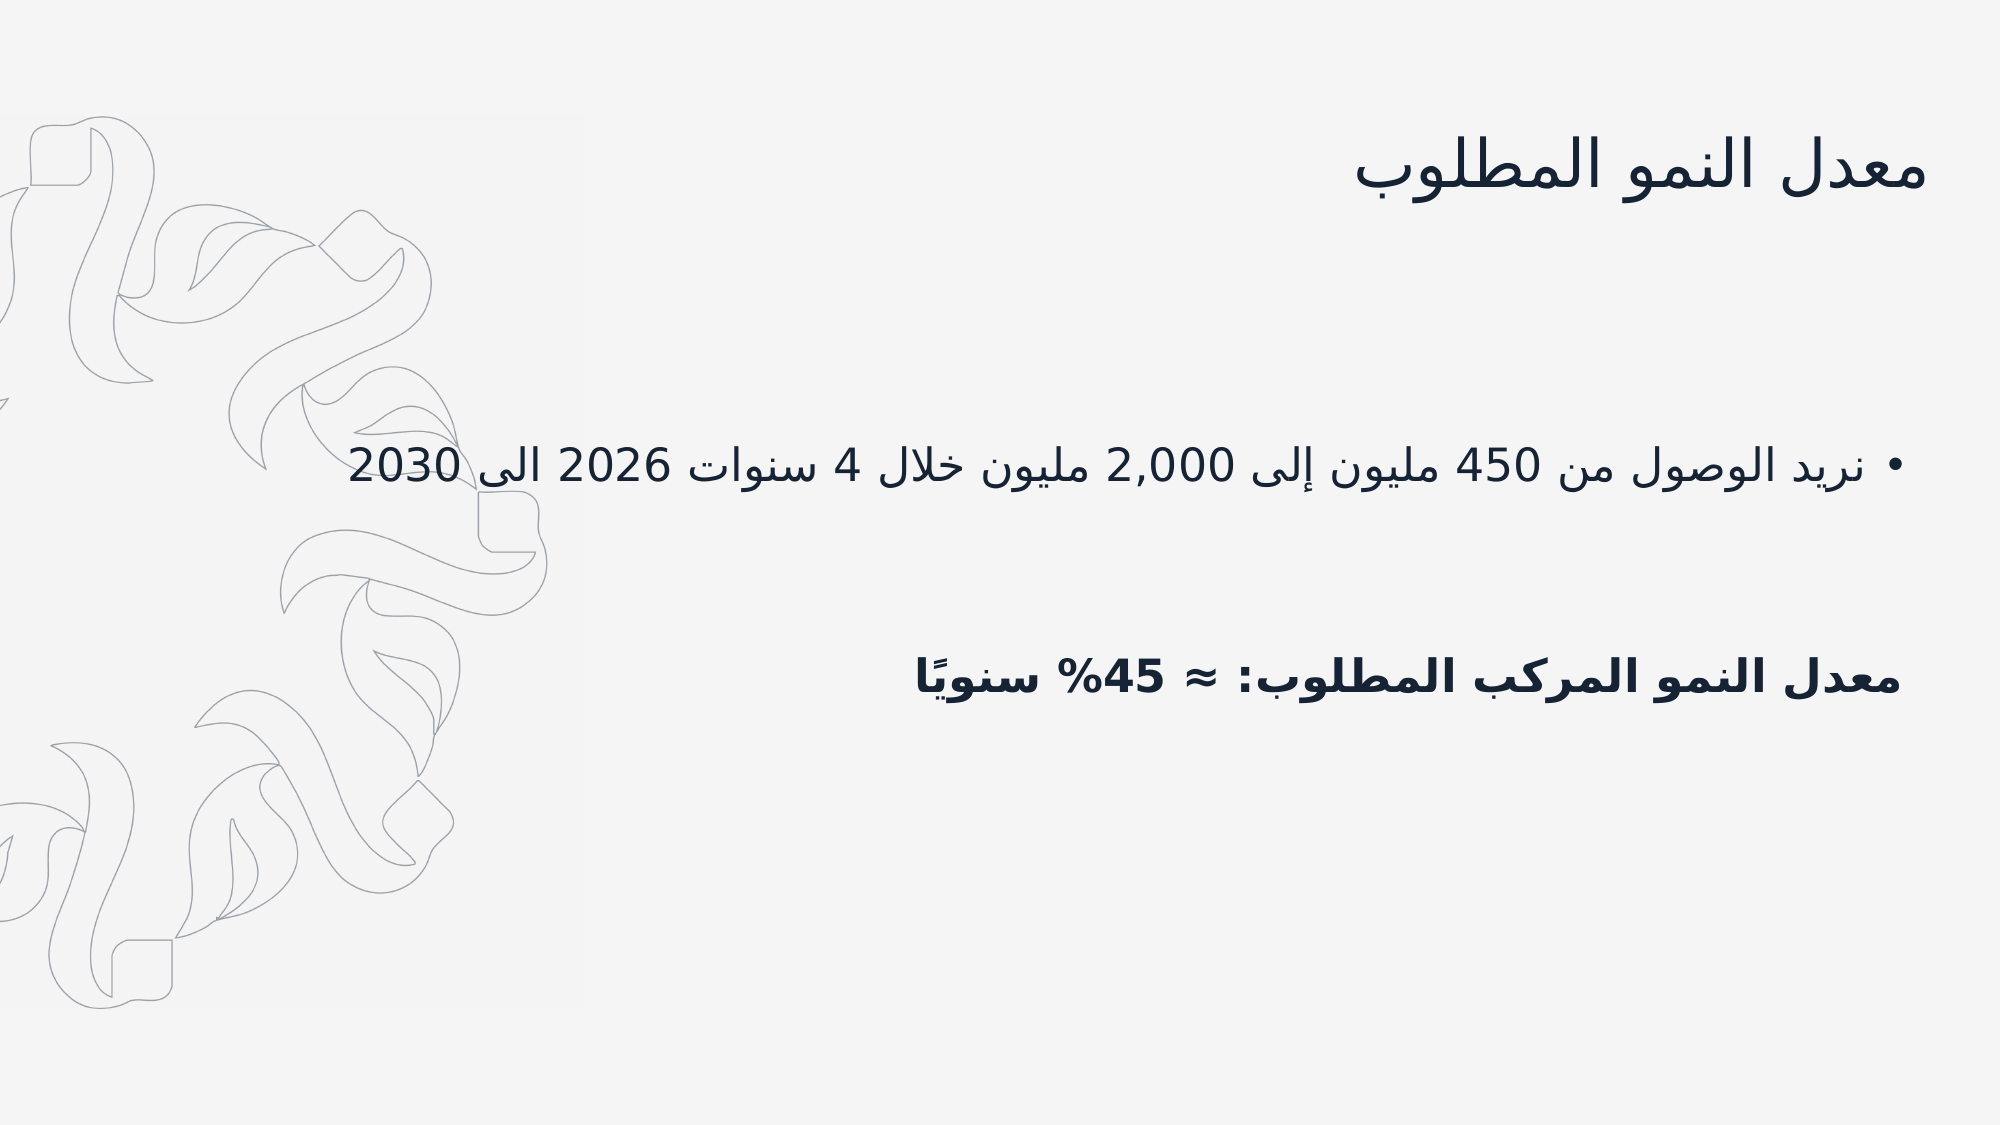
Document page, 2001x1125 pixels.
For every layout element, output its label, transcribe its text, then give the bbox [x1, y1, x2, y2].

picture [0, 116, 585, 1009]
text_box معدل النمو المطلوب [745, 57, 1946, 276]
